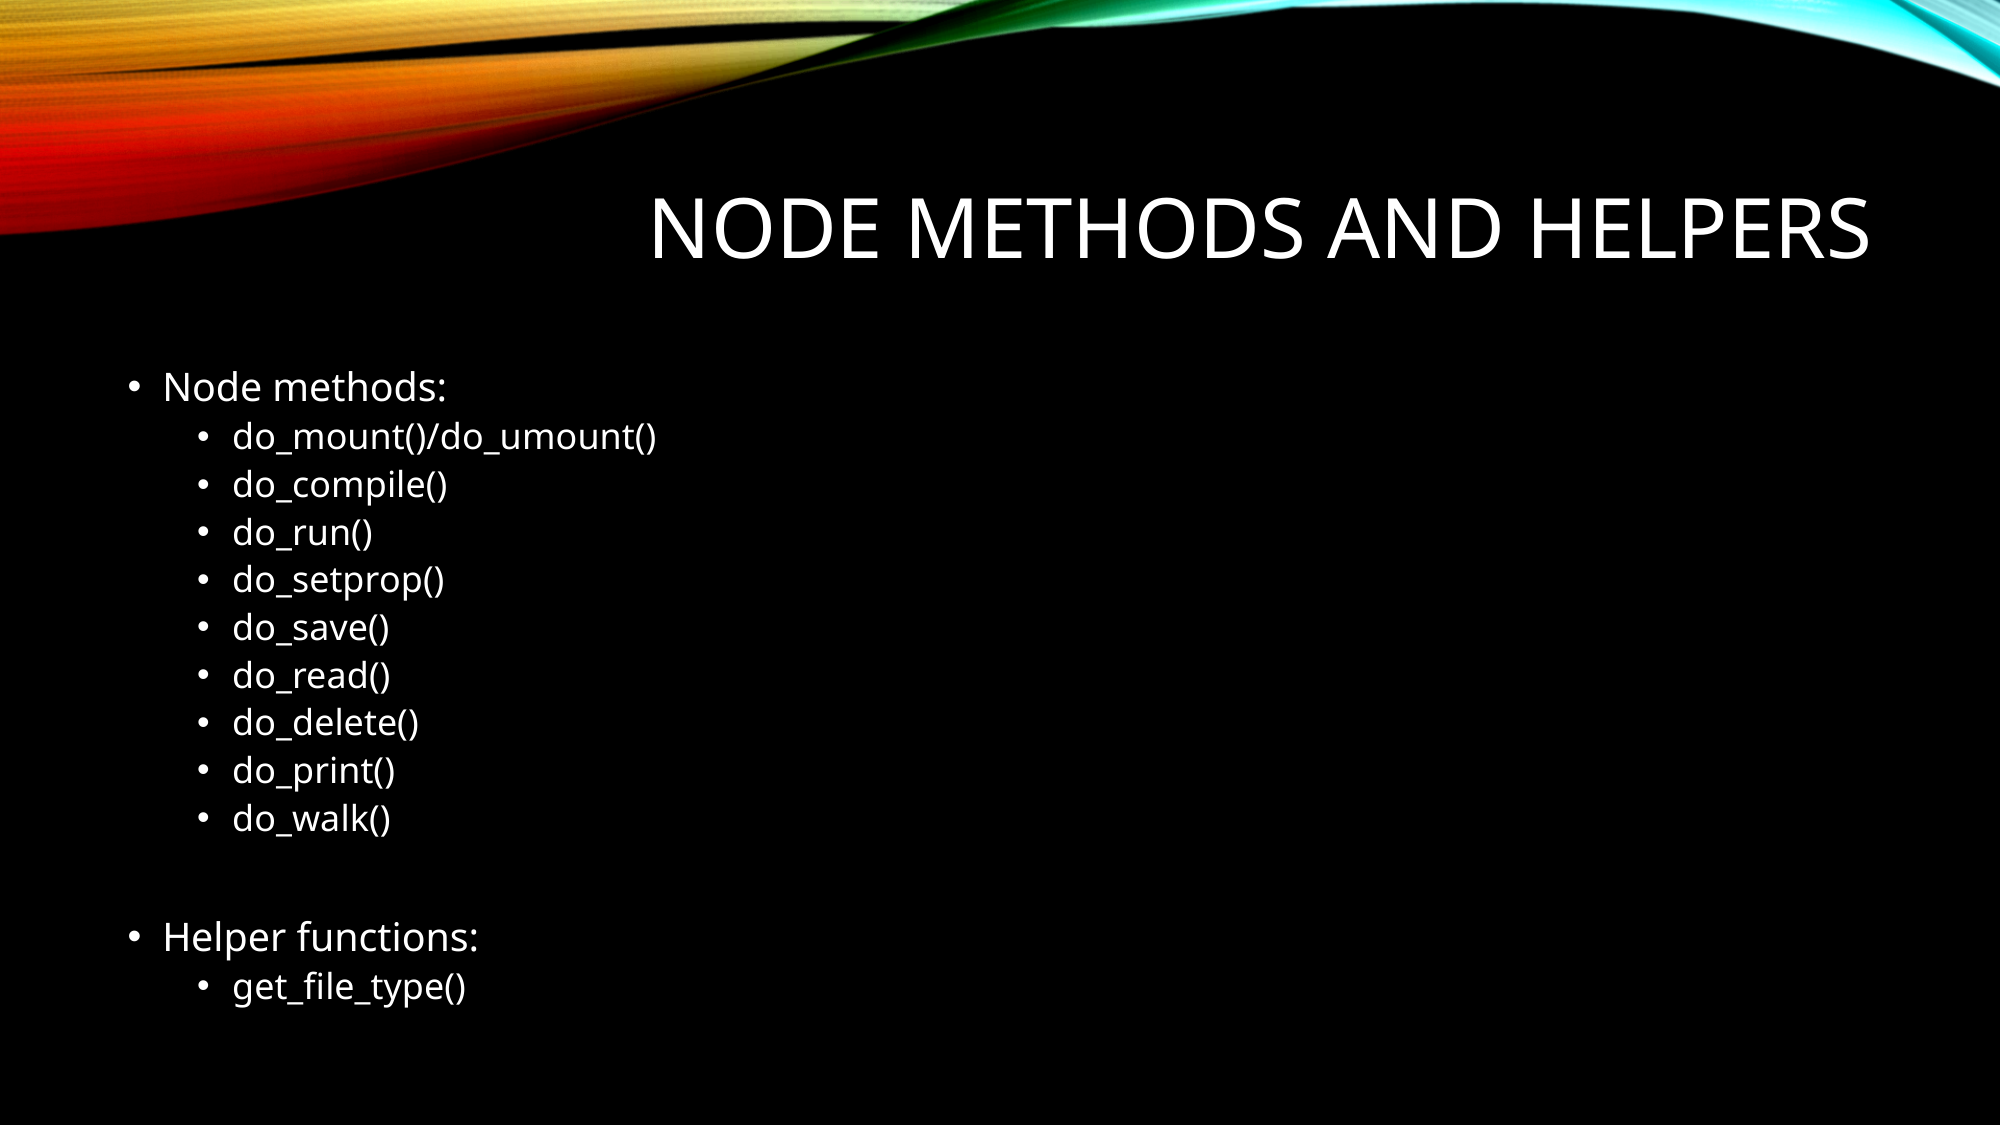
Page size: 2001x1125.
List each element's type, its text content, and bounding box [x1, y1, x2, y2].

list Node methods: do_mount()/do_umount() do_compile() do_run() do_setprop() do_save() do_read() do_delete() do_print() do_walk() Helper functions: get_file_type() [112, 360, 1888, 1021]
title NODE METHODS and helpers [474, 125, 1888, 338]
picture [0, 0, 2000, 237]
